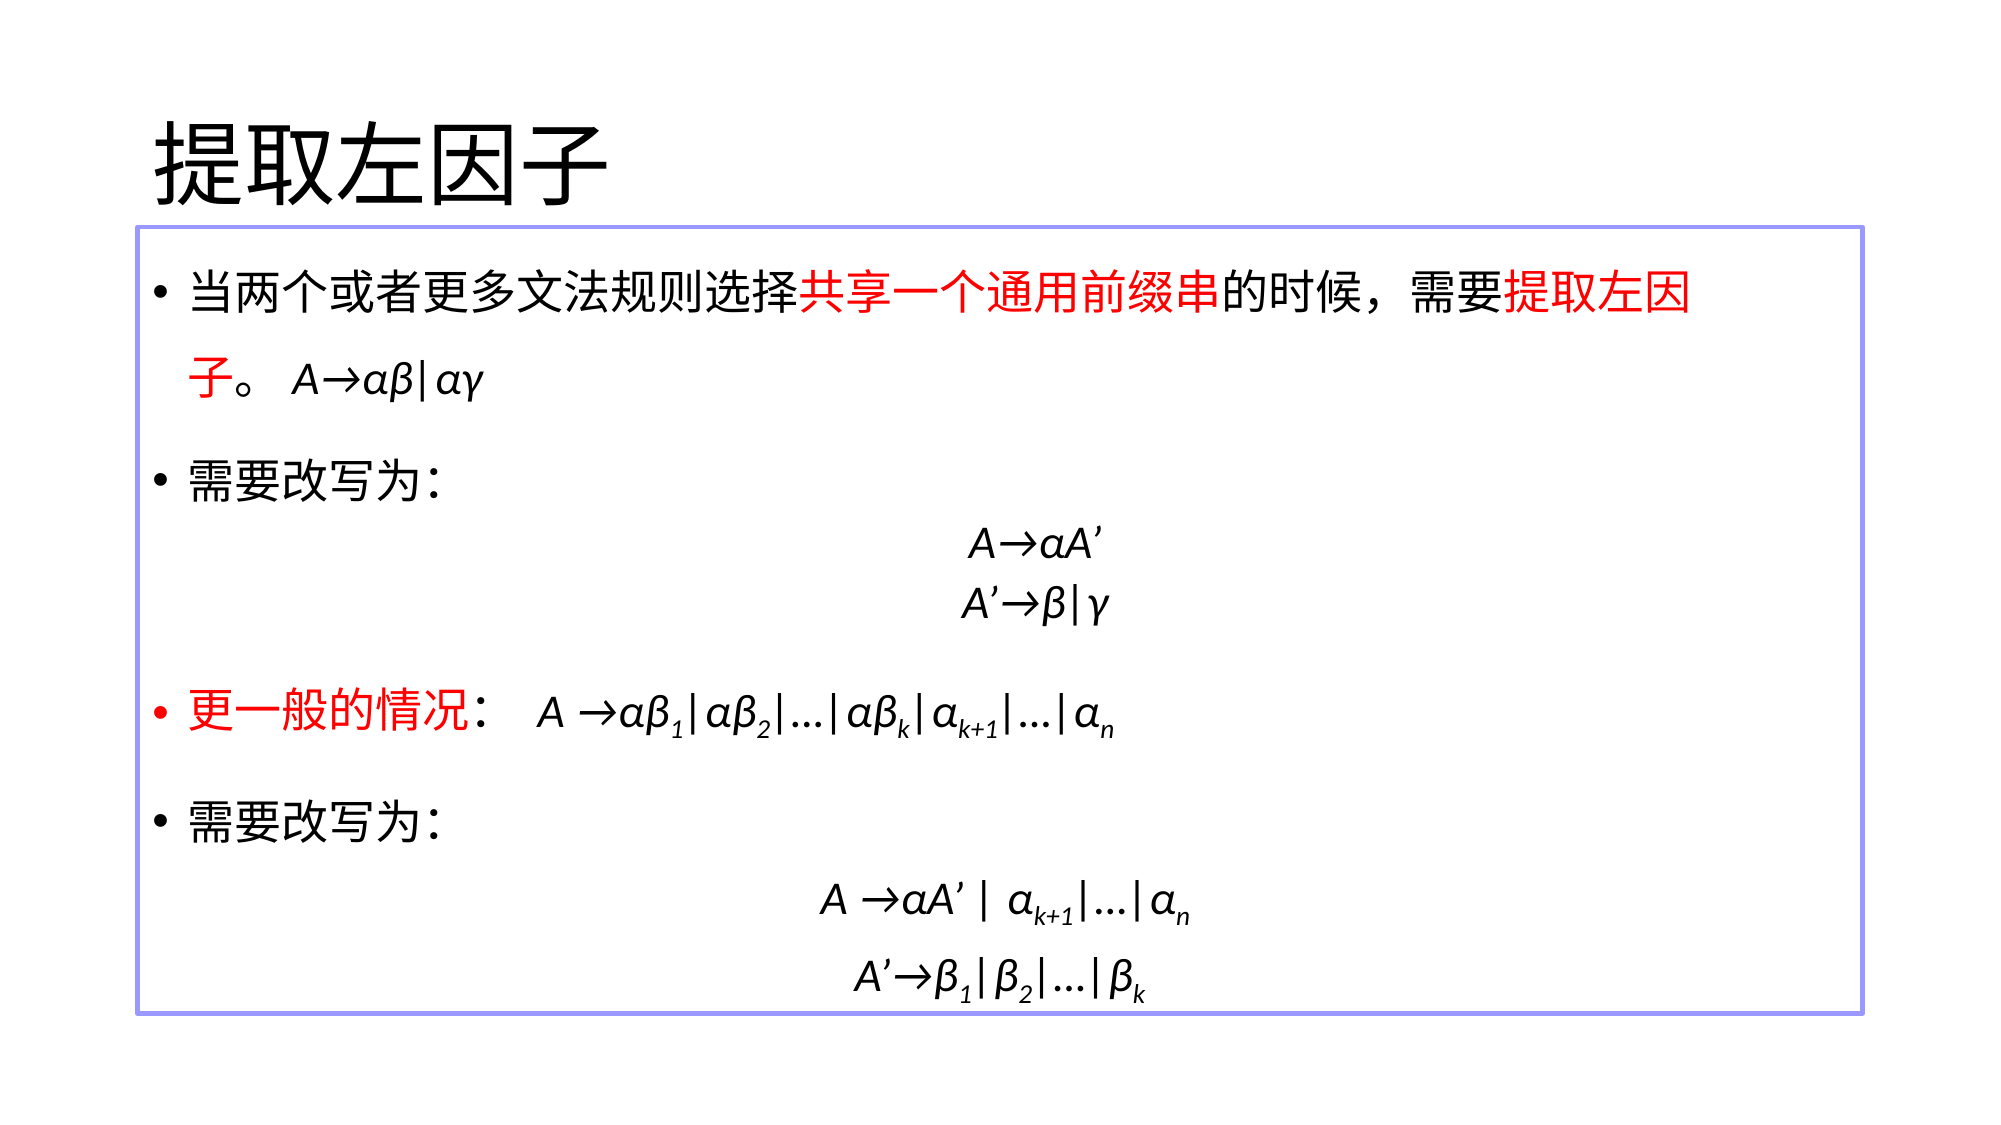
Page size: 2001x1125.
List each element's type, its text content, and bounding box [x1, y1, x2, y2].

title 提取左因子 [137, 59, 1863, 227]
list 当两个或者更多文法规则选择共享一个通用前缀串的时候，需要提取左因子。A→αβ|αγ 需要改写为： A→αA’ A’→β|γ 更一般的情况： A →αβ1|αβ2|…|αβk|αk+1|…|αn 需要改写为： A →αA’ | αk+1|…|αn A’→β1|β2|…|βk [137, 227, 1863, 1014]
